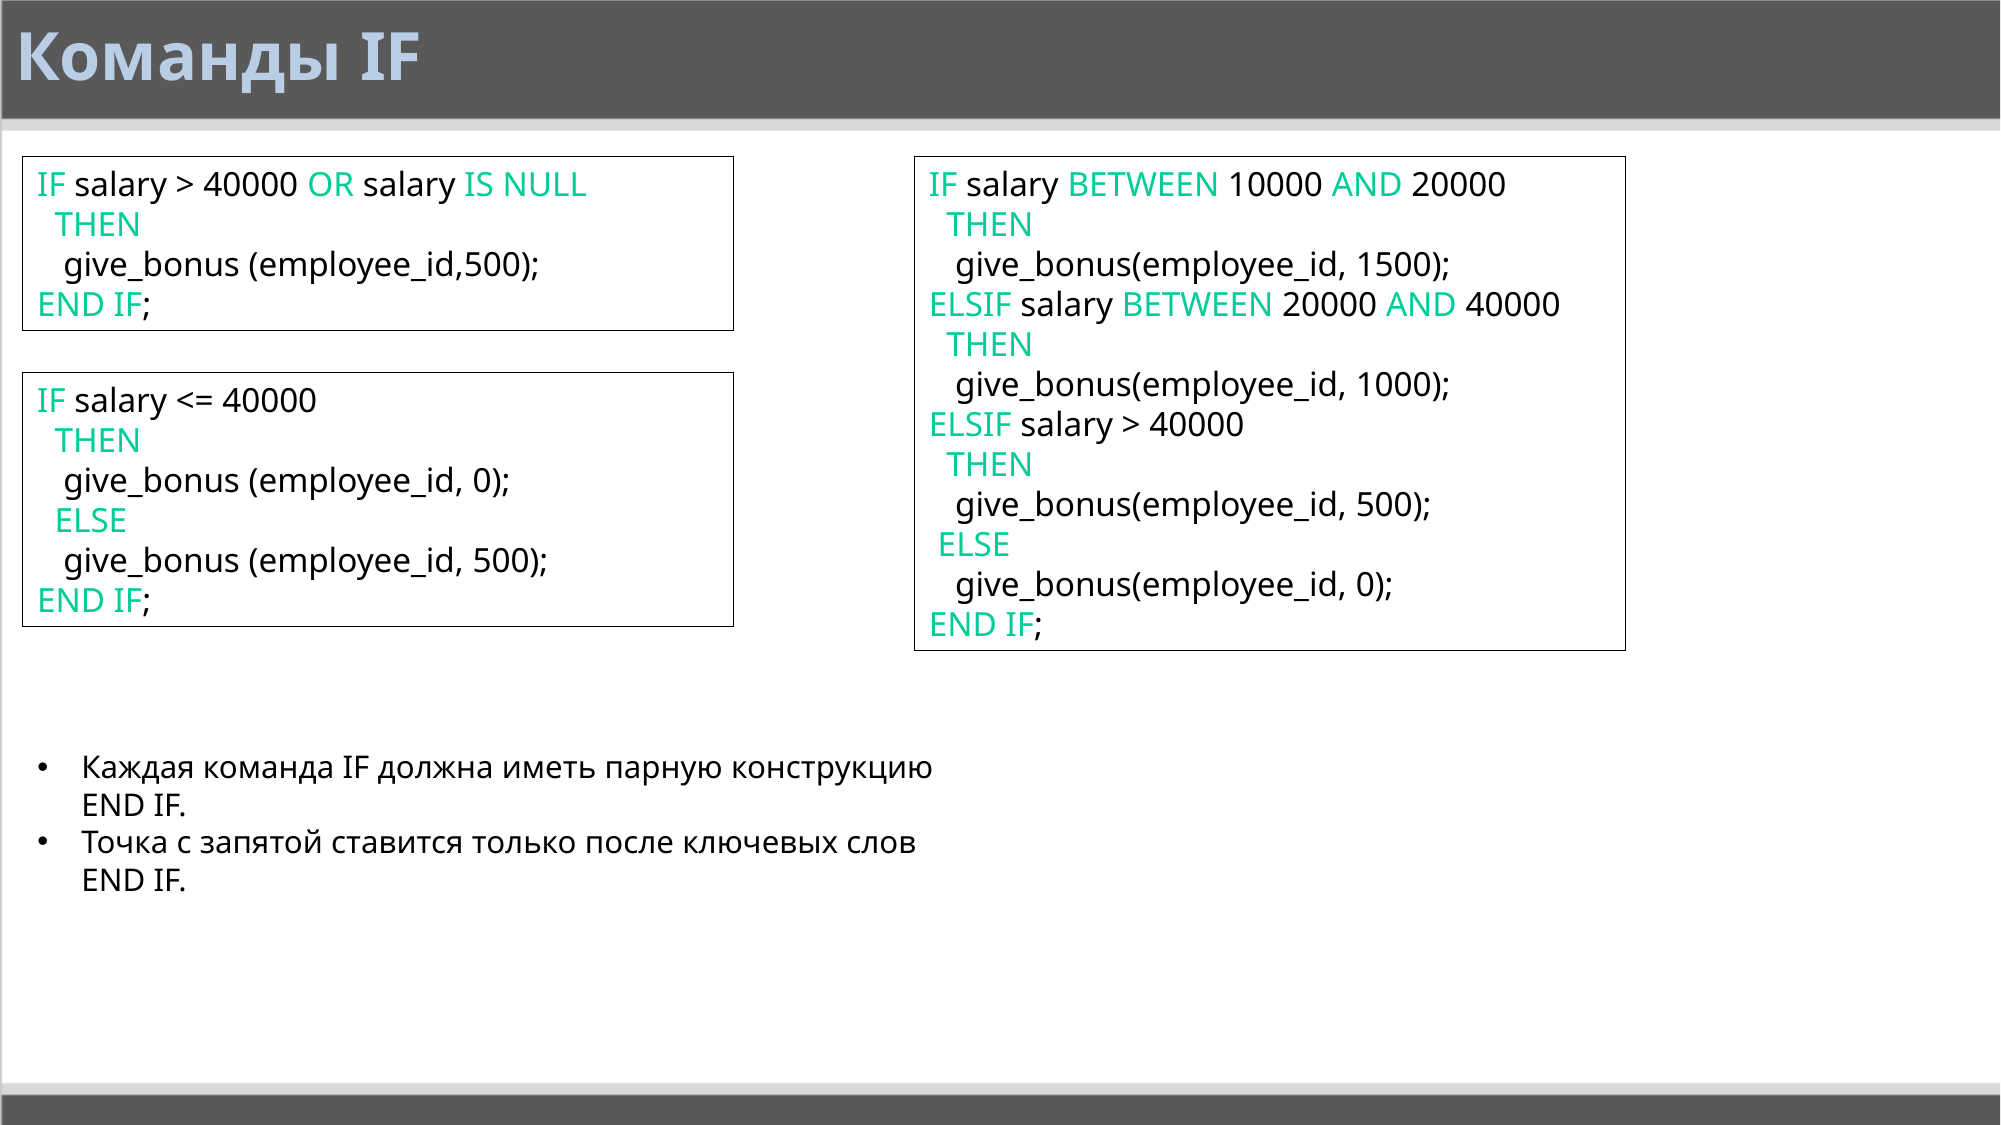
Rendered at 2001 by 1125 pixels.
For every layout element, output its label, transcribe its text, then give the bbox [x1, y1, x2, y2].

picture [0, 0, 2001, 1125]
text_box Каждая команда IF должна иметь парную конструкцию END IF. Точка с запятой ставится только после ключевых слов END IF. [22, 740, 1002, 907]
text_box IF salary > 40000 OR salary IS NULL THEN give_bonus (employee_id,500); END IF; [22, 156, 734, 331]
title Команды IF [0, 0, 2000, 117]
text_box IF salary <= 40000 THEN give_bonus (employee_id, 0); ELSE give_bonus (employee_id, 500); END IF; [22, 372, 734, 627]
text_box IF salary BETWEEN 10000 AND 20000 THEN give_bonus(employee_id, 1500); ELSIF salary BETWEEN 20000 AND 40000 THEN give_bonus(employee_id, 1000); ELSIF salary > 40000 THEN give_bonus(employee_id, 500); ELSE give_bonus(employee_id, 0); END IF; [914, 156, 1626, 651]
